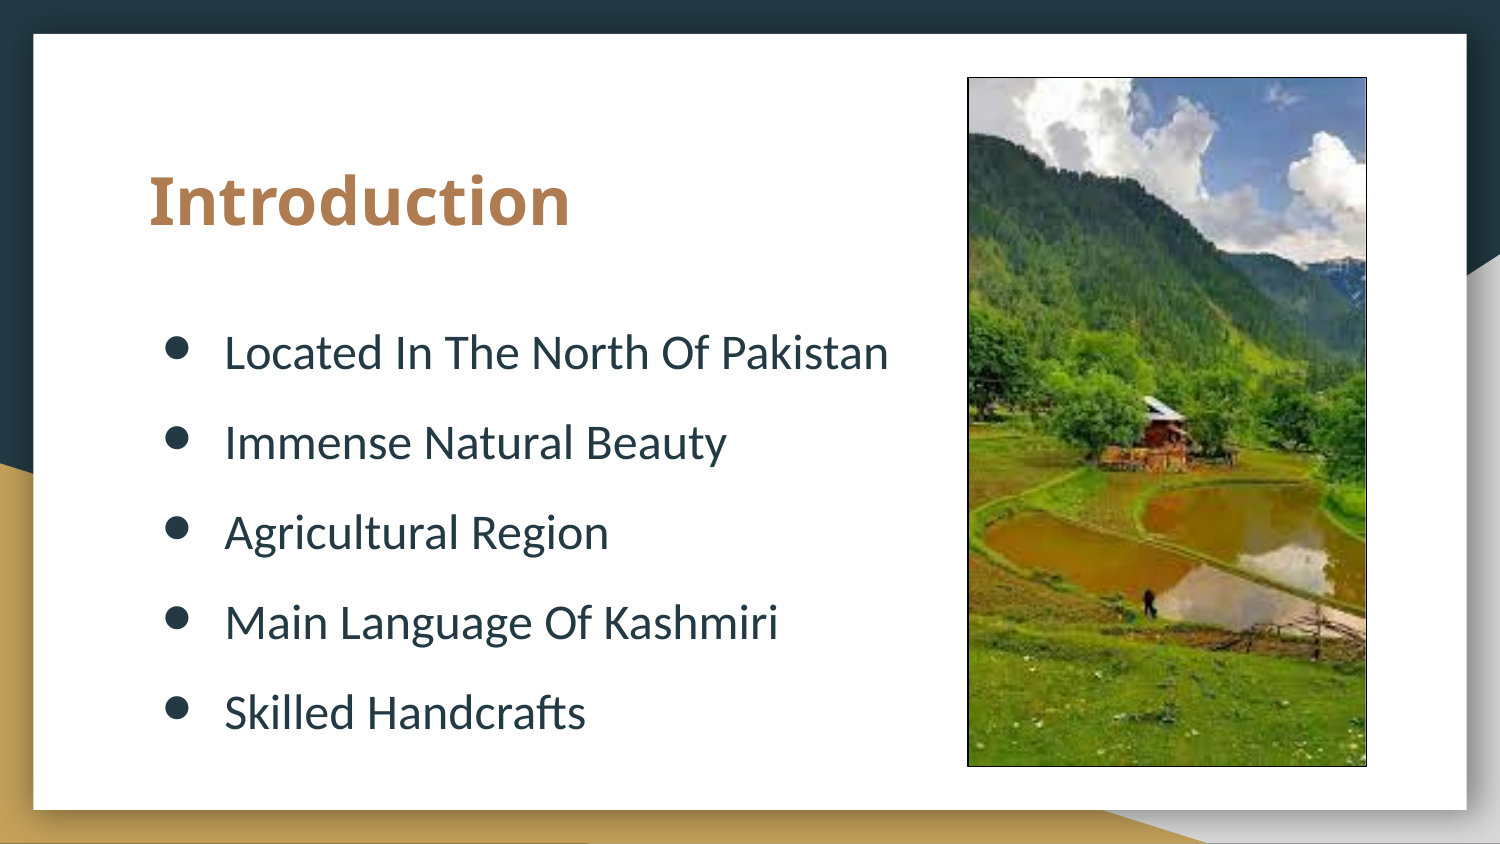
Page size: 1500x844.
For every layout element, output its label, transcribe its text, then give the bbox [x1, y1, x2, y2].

title Introduction [134, 138, 963, 296]
list Located In The North Of Pakistan Immense Natural Beauty Agricultural Region Main Language Of Kashmiri Skilled Handcrafts [134, 274, 939, 780]
picture [968, 77, 1366, 766]
